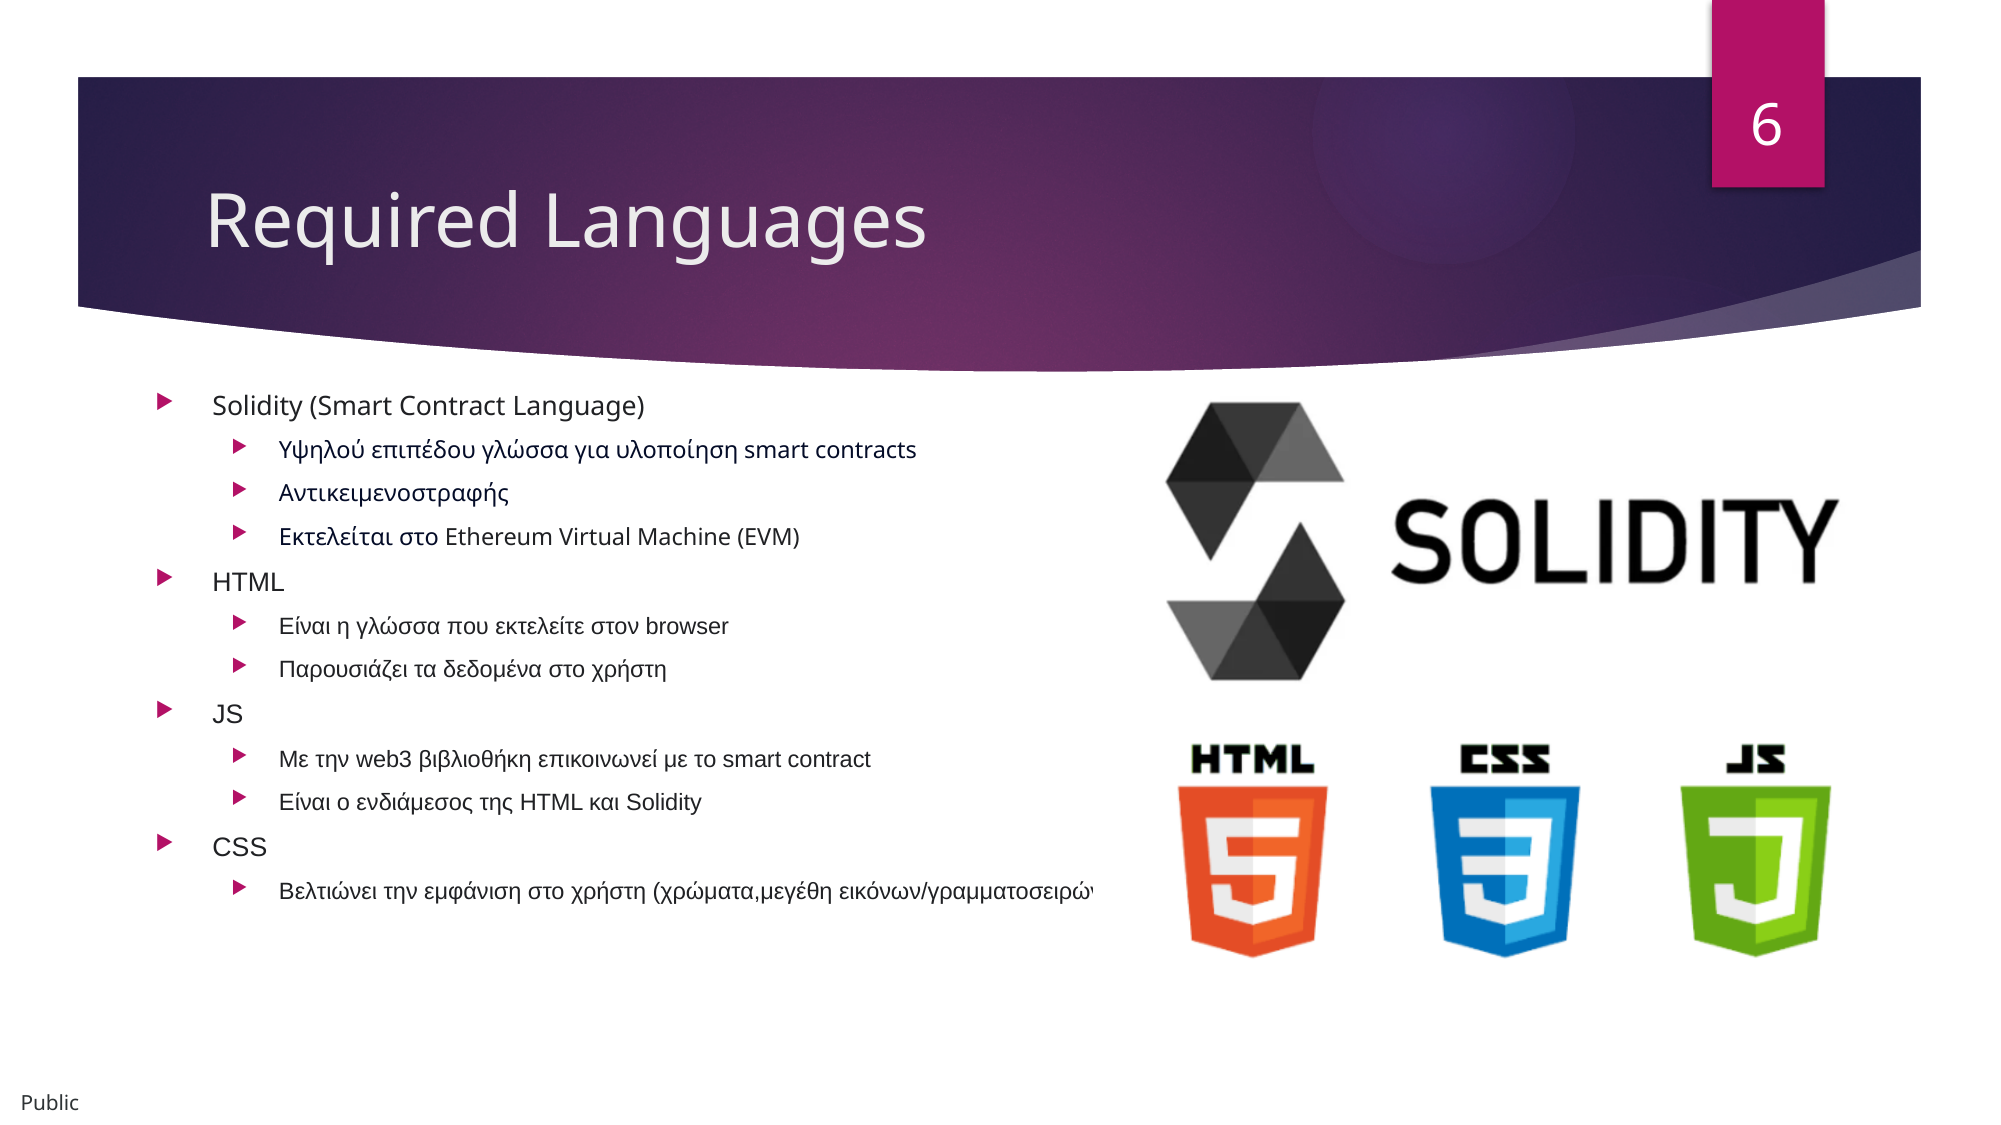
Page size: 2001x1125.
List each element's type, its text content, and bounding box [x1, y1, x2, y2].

title Required Languages [189, 159, 1627, 276]
list Solidity (Smart Contract Language) Υψηλού επιπέδου γλώσσα για υλοποίηση smart contracts Αντικειμενοστραφής Εκτελείται στο Ethereum Virtual Machine (EVM) HTML Είναι η γλώσσα που εκτελείτε στον browser Παρουσιάζει τα δεδομένα στο χρήστη JS Με την web3 βιβλιοθήκη επικοινωνεί με το smart contract Είναι ο ενδιάμεσος της HTML και Solidity CSS Βελτιώνει την εμφάνιση στο χρήστη (χρώματα,μεγέθη εικόνων/γραμματοσειρών) [140, 381, 1589, 942]
slide_number 6 [1698, 48, 1836, 175]
picture [1093, 738, 1887, 966]
picture [1126, 380, 1853, 708]
